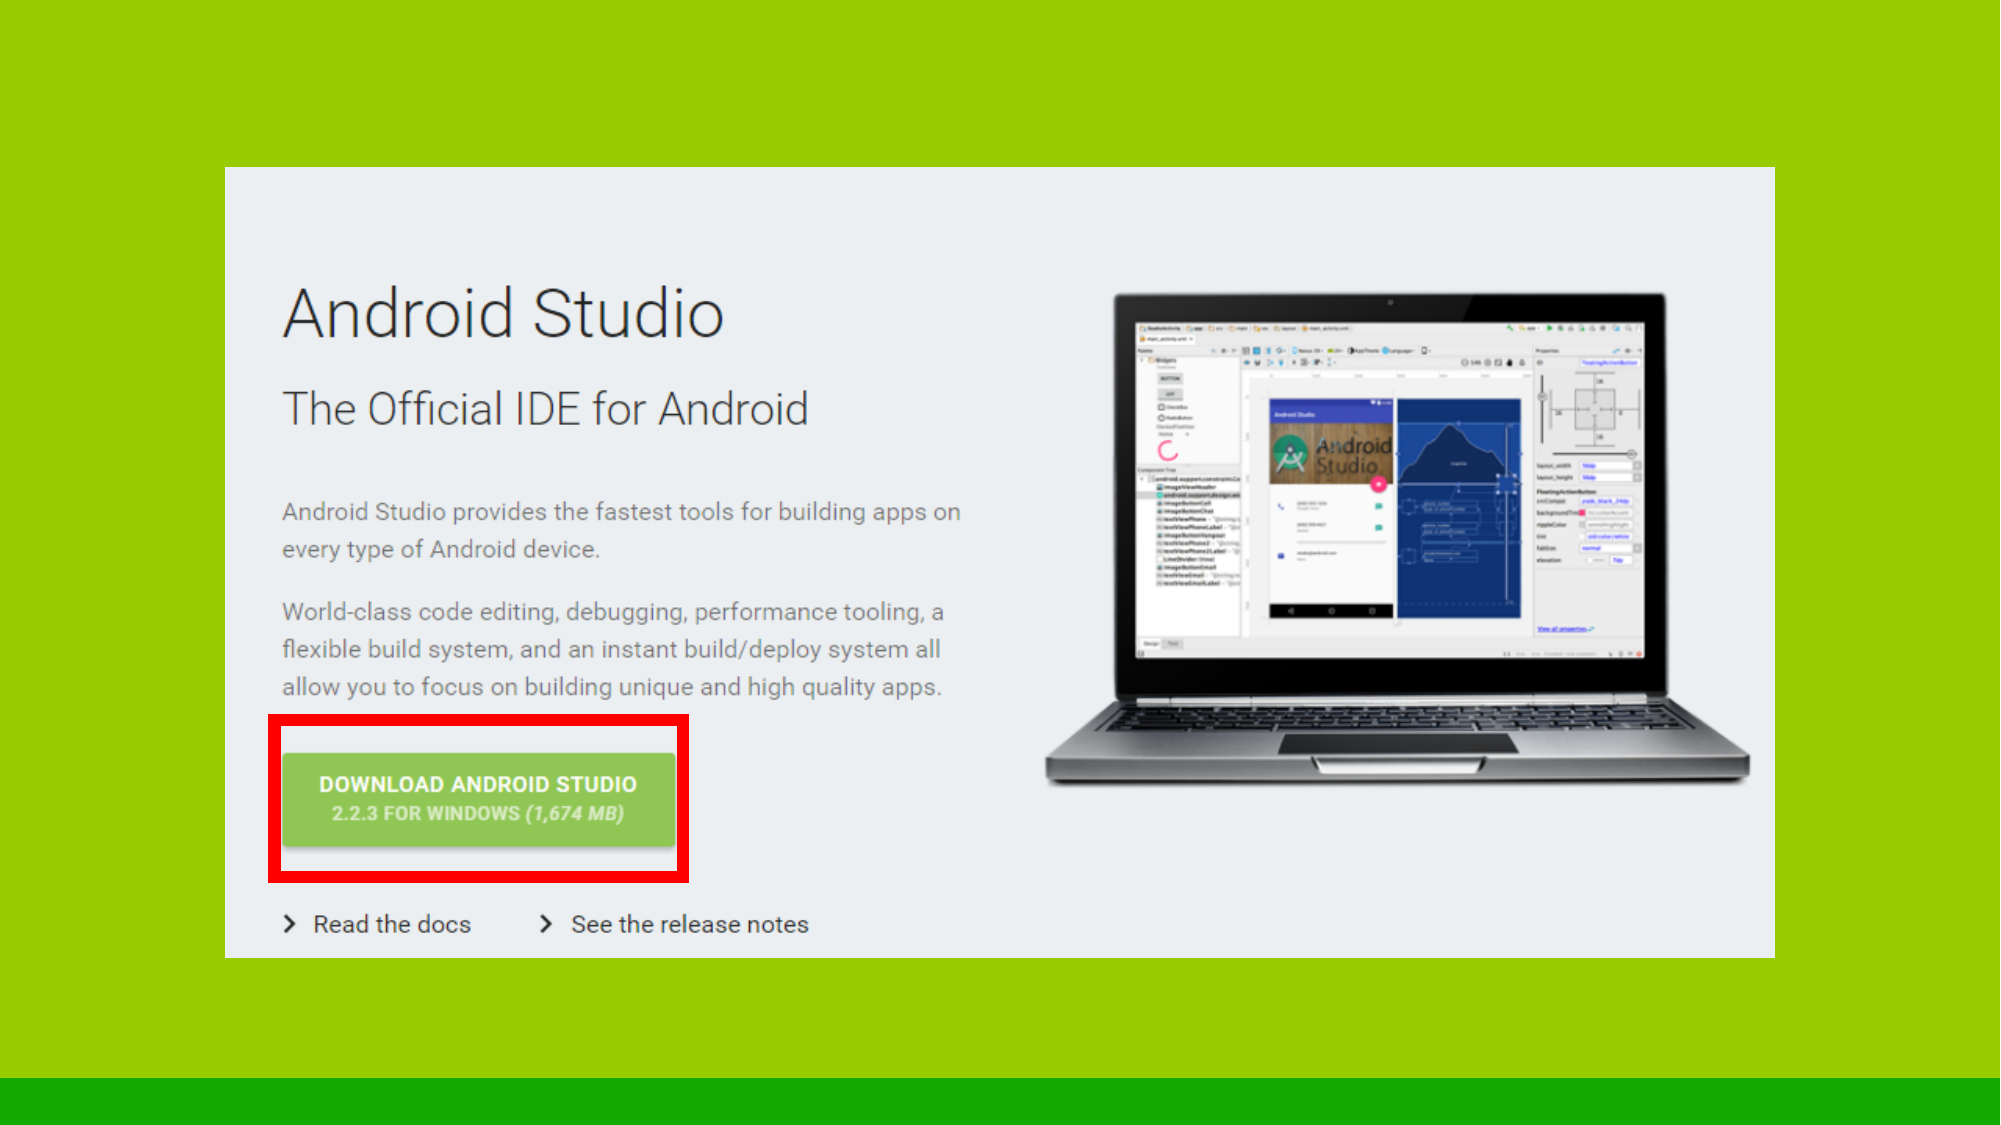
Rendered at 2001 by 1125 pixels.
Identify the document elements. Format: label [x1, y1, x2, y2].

text_box [0, 1078, 2000, 1125]
picture [225, 167, 1775, 958]
